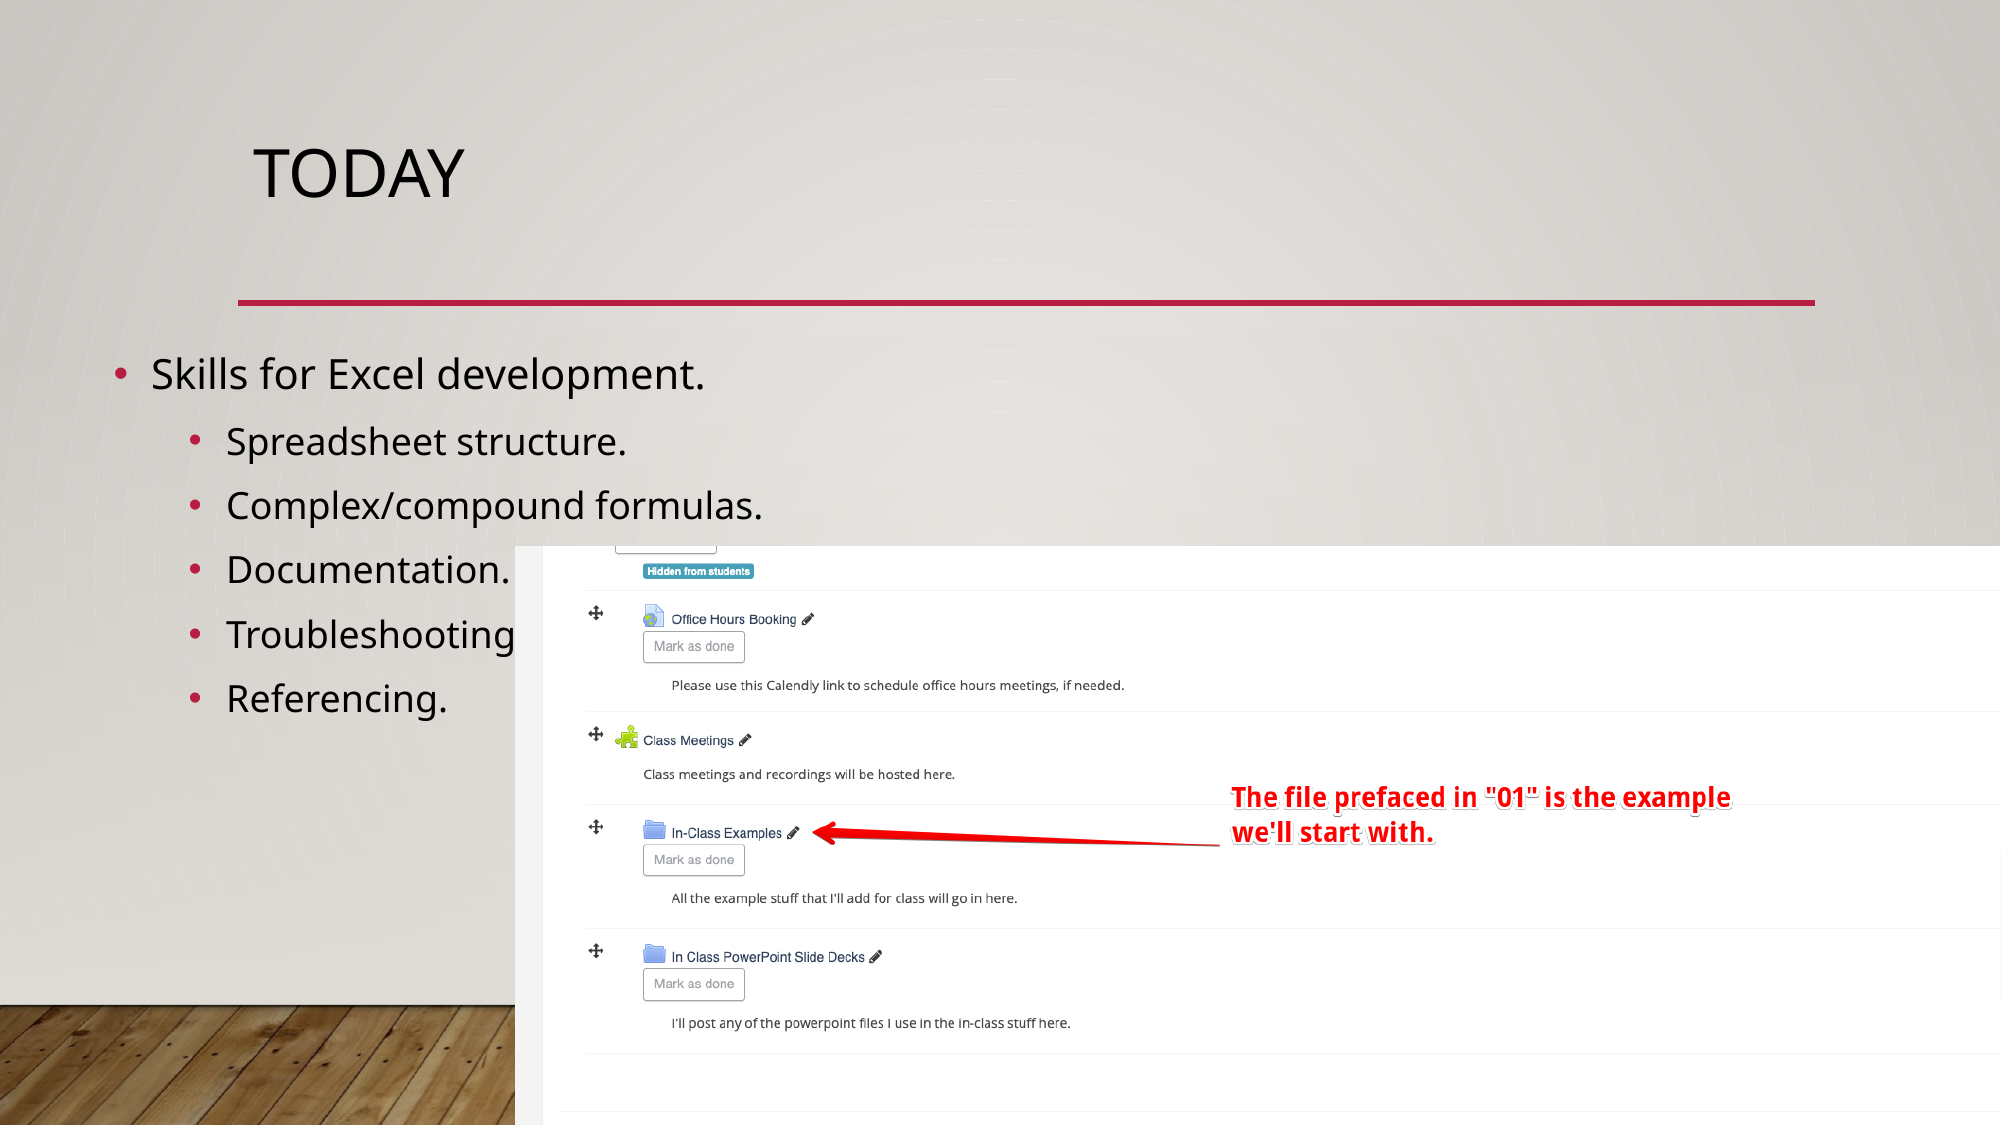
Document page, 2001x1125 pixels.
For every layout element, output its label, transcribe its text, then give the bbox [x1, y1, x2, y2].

picture [0, 546, 2000, 1125]
list Skills for Excel development. Spreadsheet structure. Complex/compound formulas. Documentation. Troubleshooting. Referencing. [98, 330, 1814, 897]
title Today [238, 131, 1814, 305]
